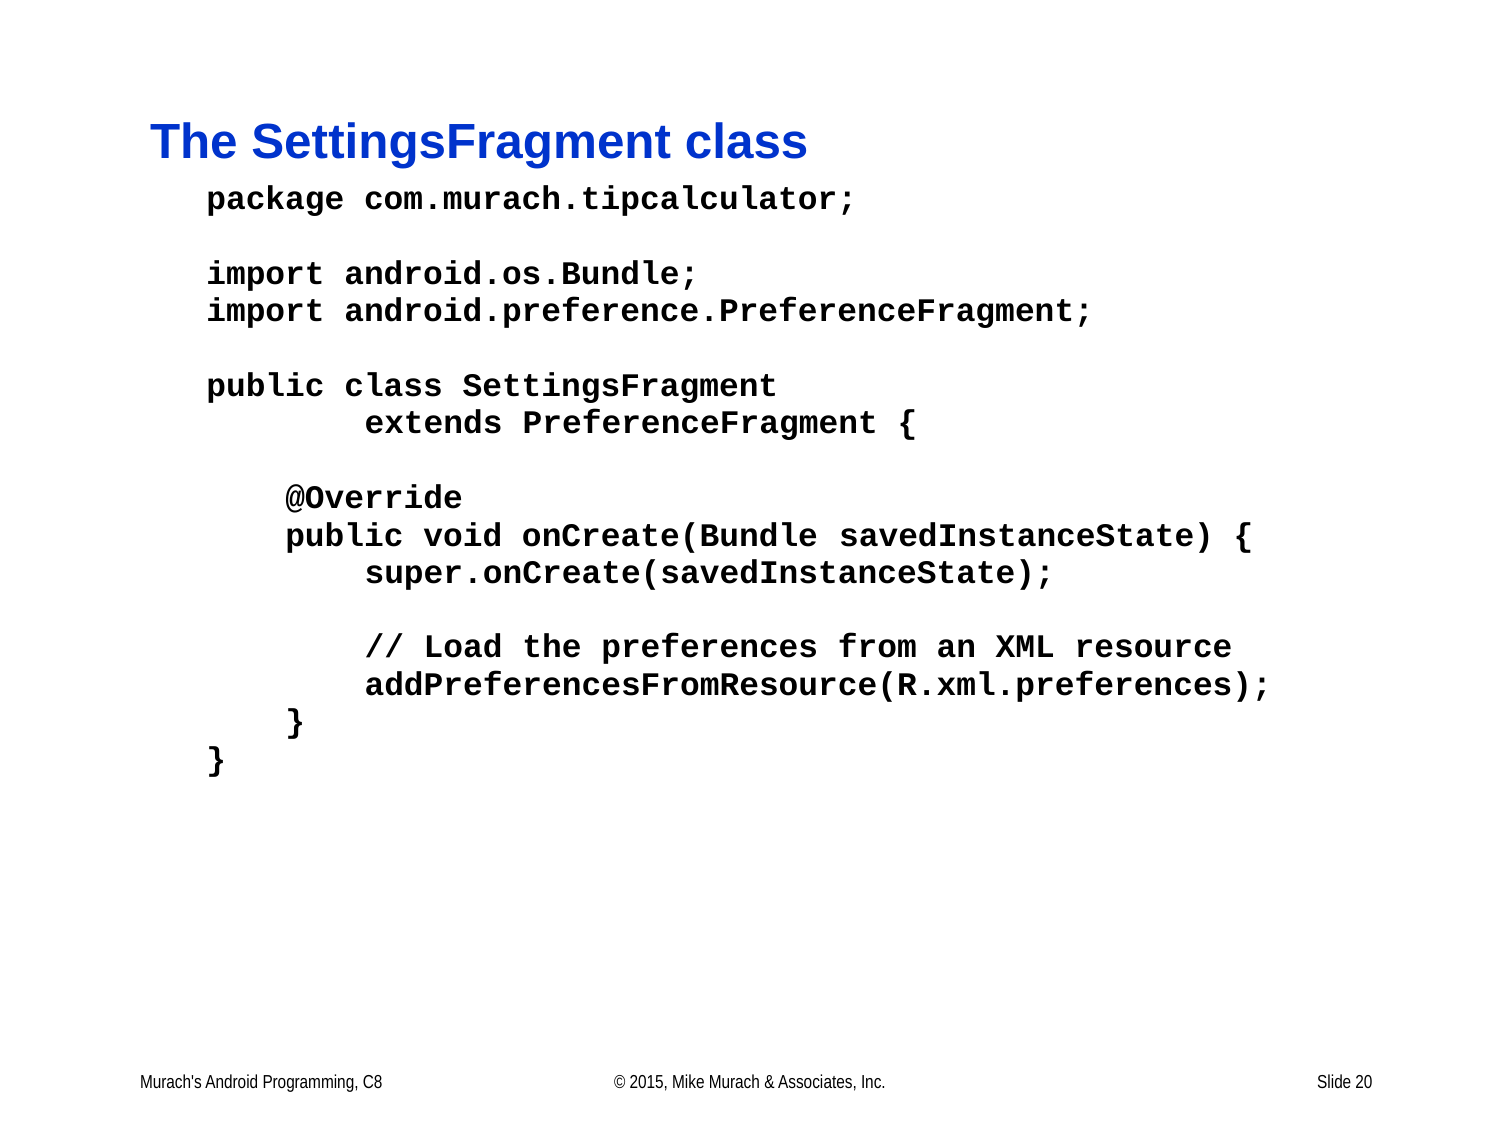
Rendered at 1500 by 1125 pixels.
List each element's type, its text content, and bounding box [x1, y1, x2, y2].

slide_number Murach's Android Programming, C8 [125, 1025, 450, 1100]
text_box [149, 112, 1341, 893]
slide_number Slide 20 [1074, 1025, 1388, 1100]
footer © 2015, Mike Murach & Associates, Inc. [474, 1025, 1025, 1100]
